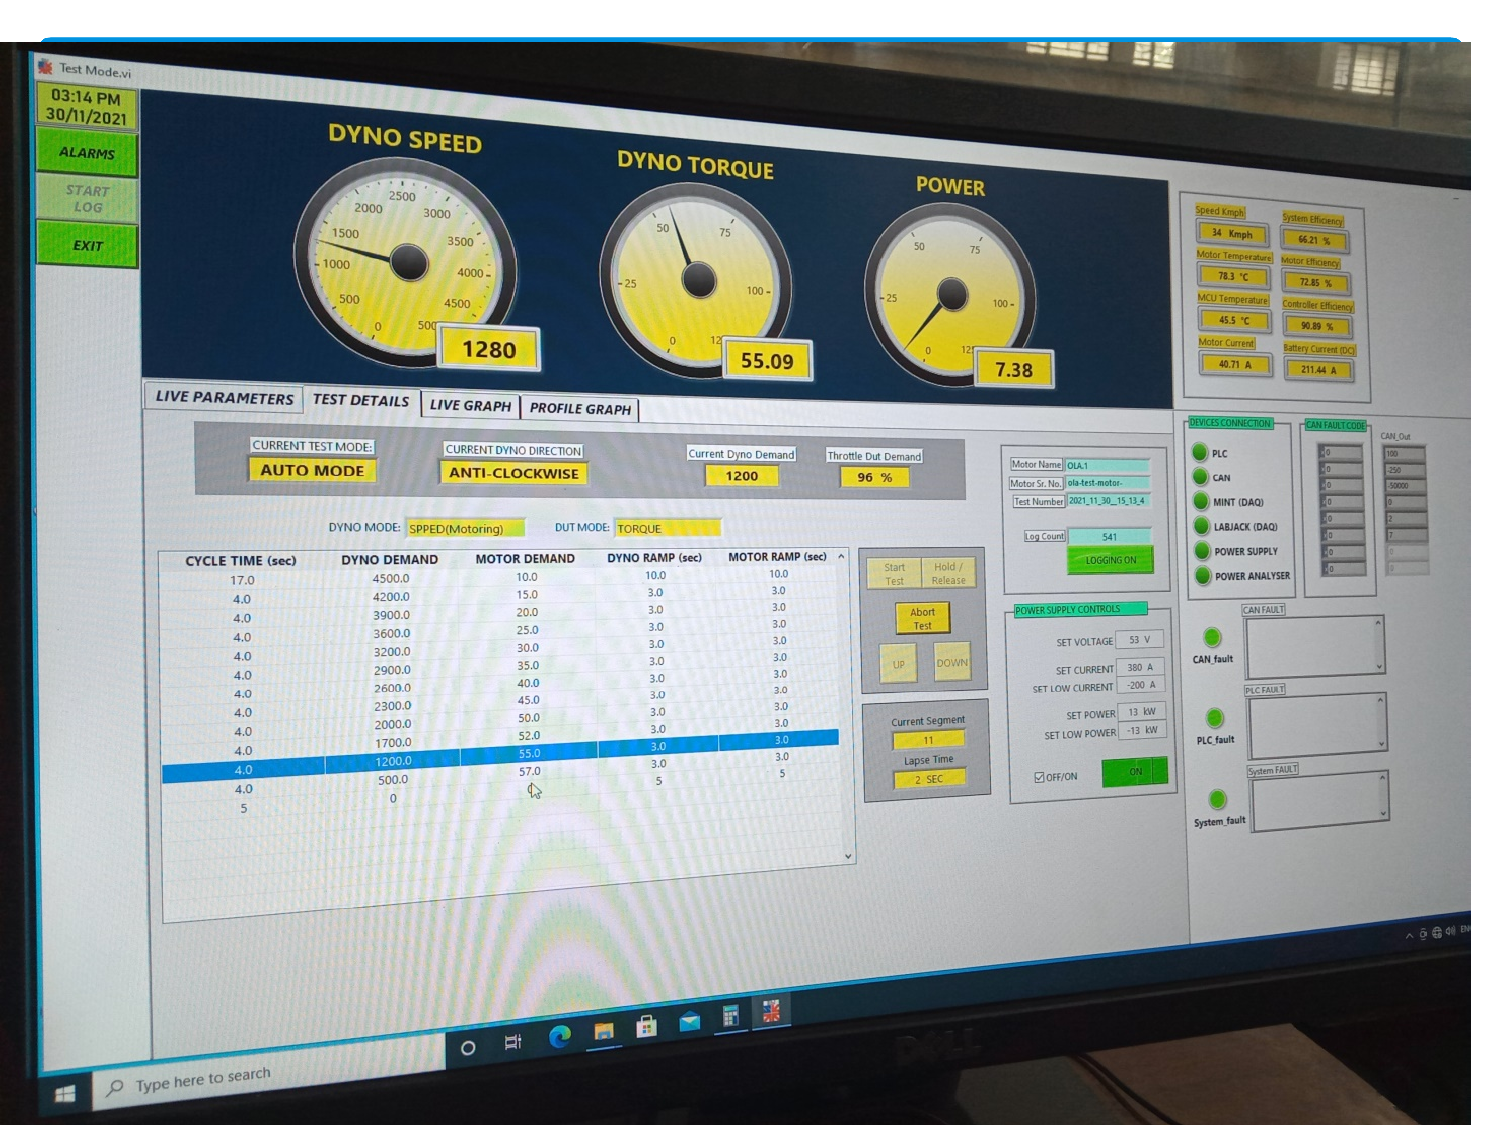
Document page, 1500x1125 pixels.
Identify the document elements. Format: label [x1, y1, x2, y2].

list [0, 42, 1471, 1125]
